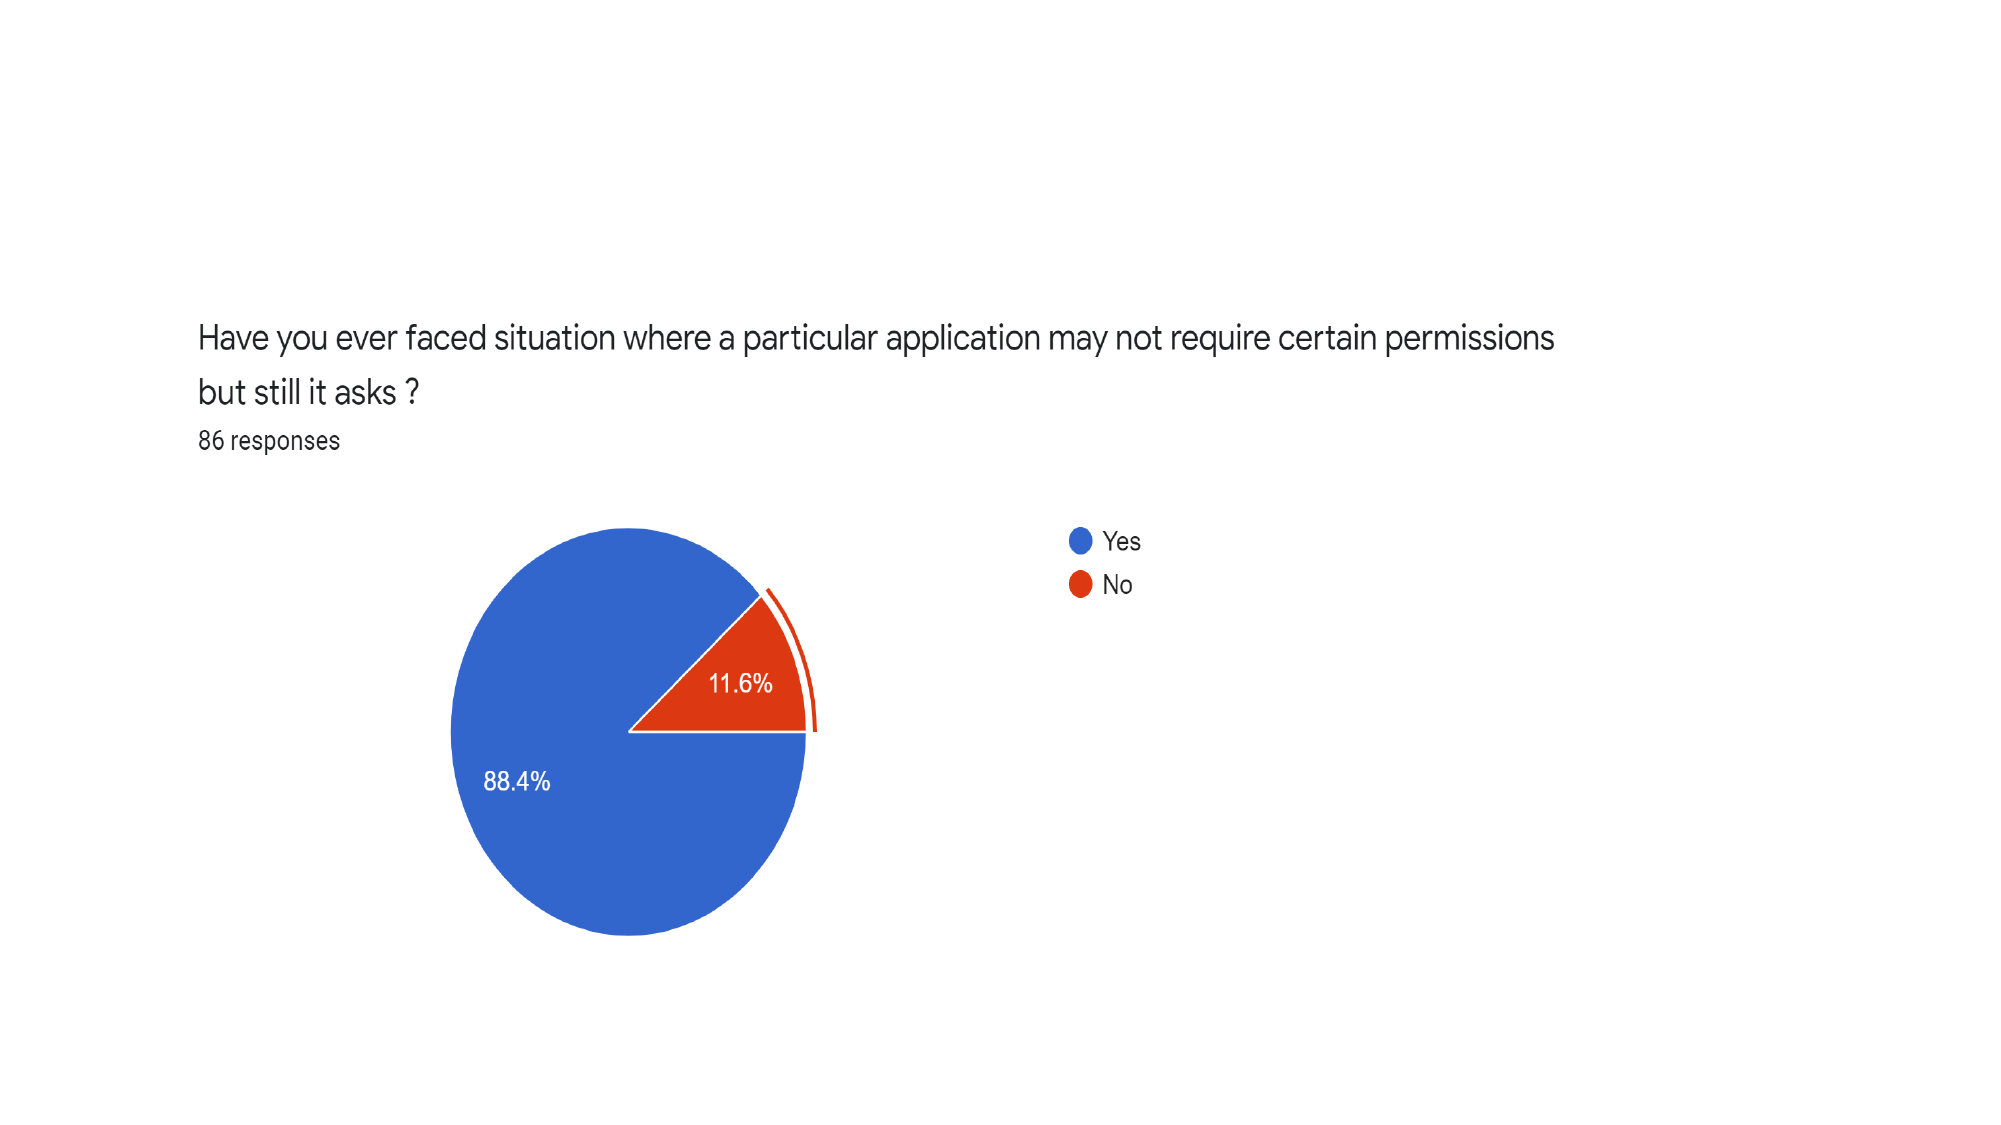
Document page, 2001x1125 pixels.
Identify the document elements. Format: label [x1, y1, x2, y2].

picture [149, 258, 1602, 1014]
